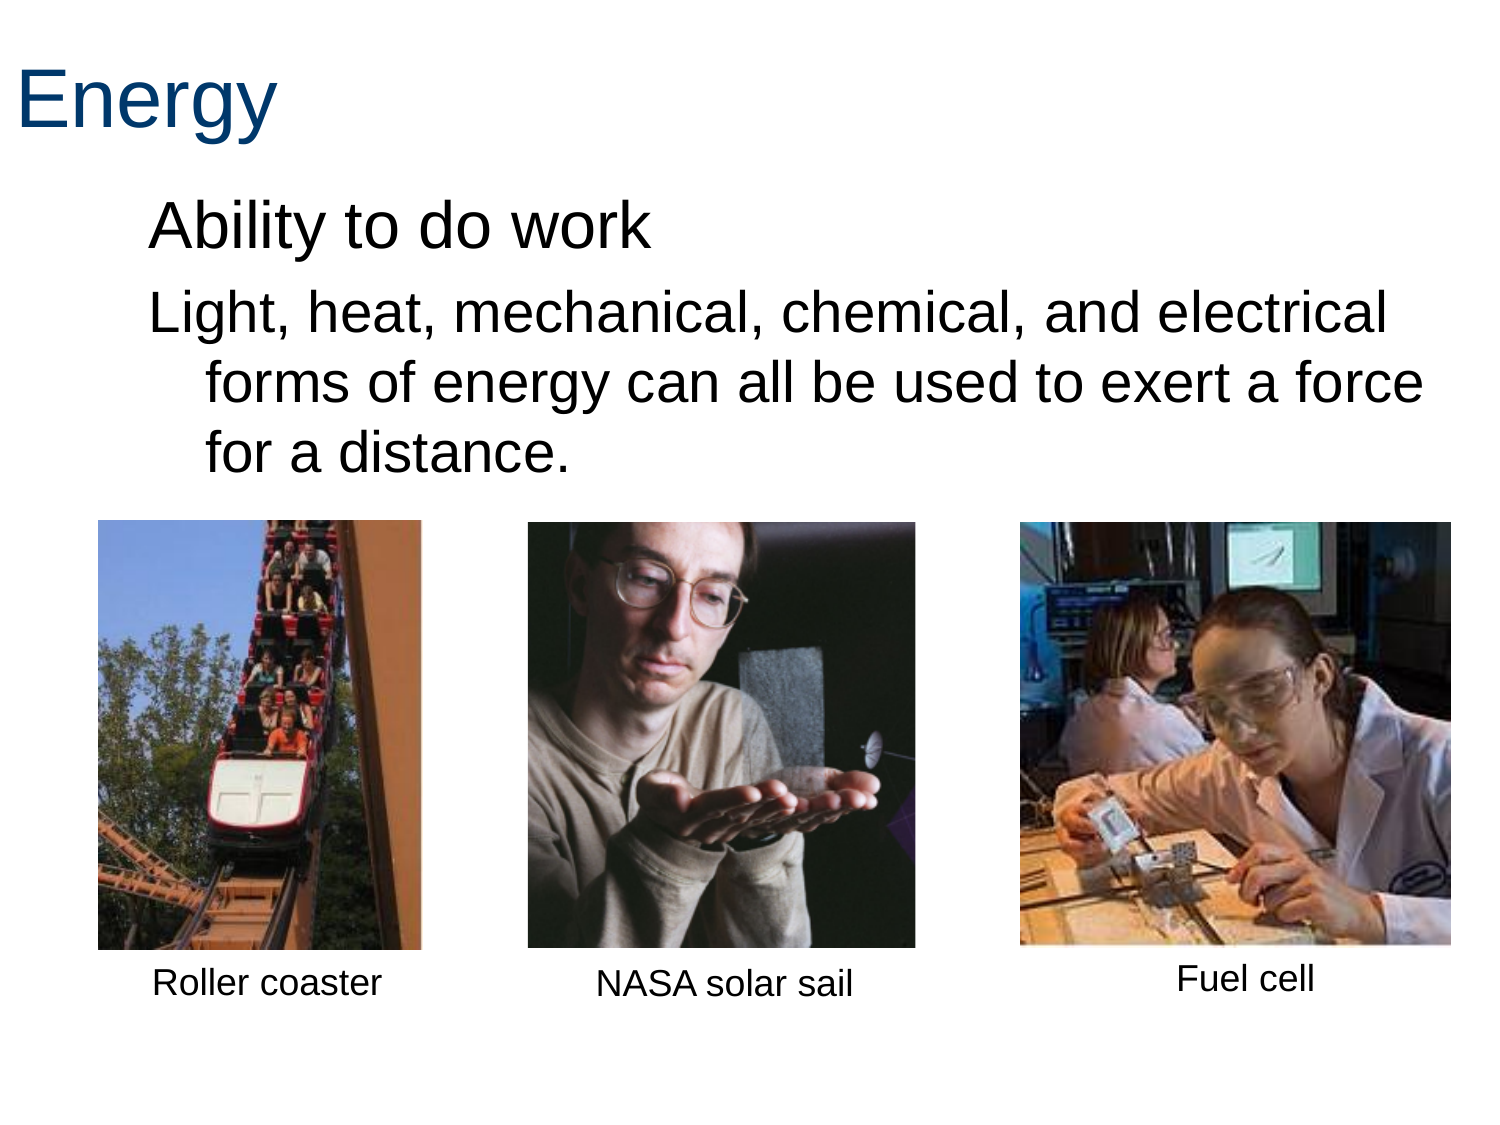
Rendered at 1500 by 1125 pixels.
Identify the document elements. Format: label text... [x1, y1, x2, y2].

picture [98, 520, 423, 950]
text_box NASA solar sail [580, 955, 869, 1012]
picture [1020, 521, 1451, 949]
text_box Fuel cell [1161, 957, 1331, 1007]
title Energy [0, 0, 393, 188]
text_box Roller coaster [137, 959, 398, 1011]
list Ability to do work Light, heat, mechanical, chemical, and electrical forms of energy can all be used to exert a force for a distance. [133, 174, 1500, 357]
picture [527, 522, 916, 949]
